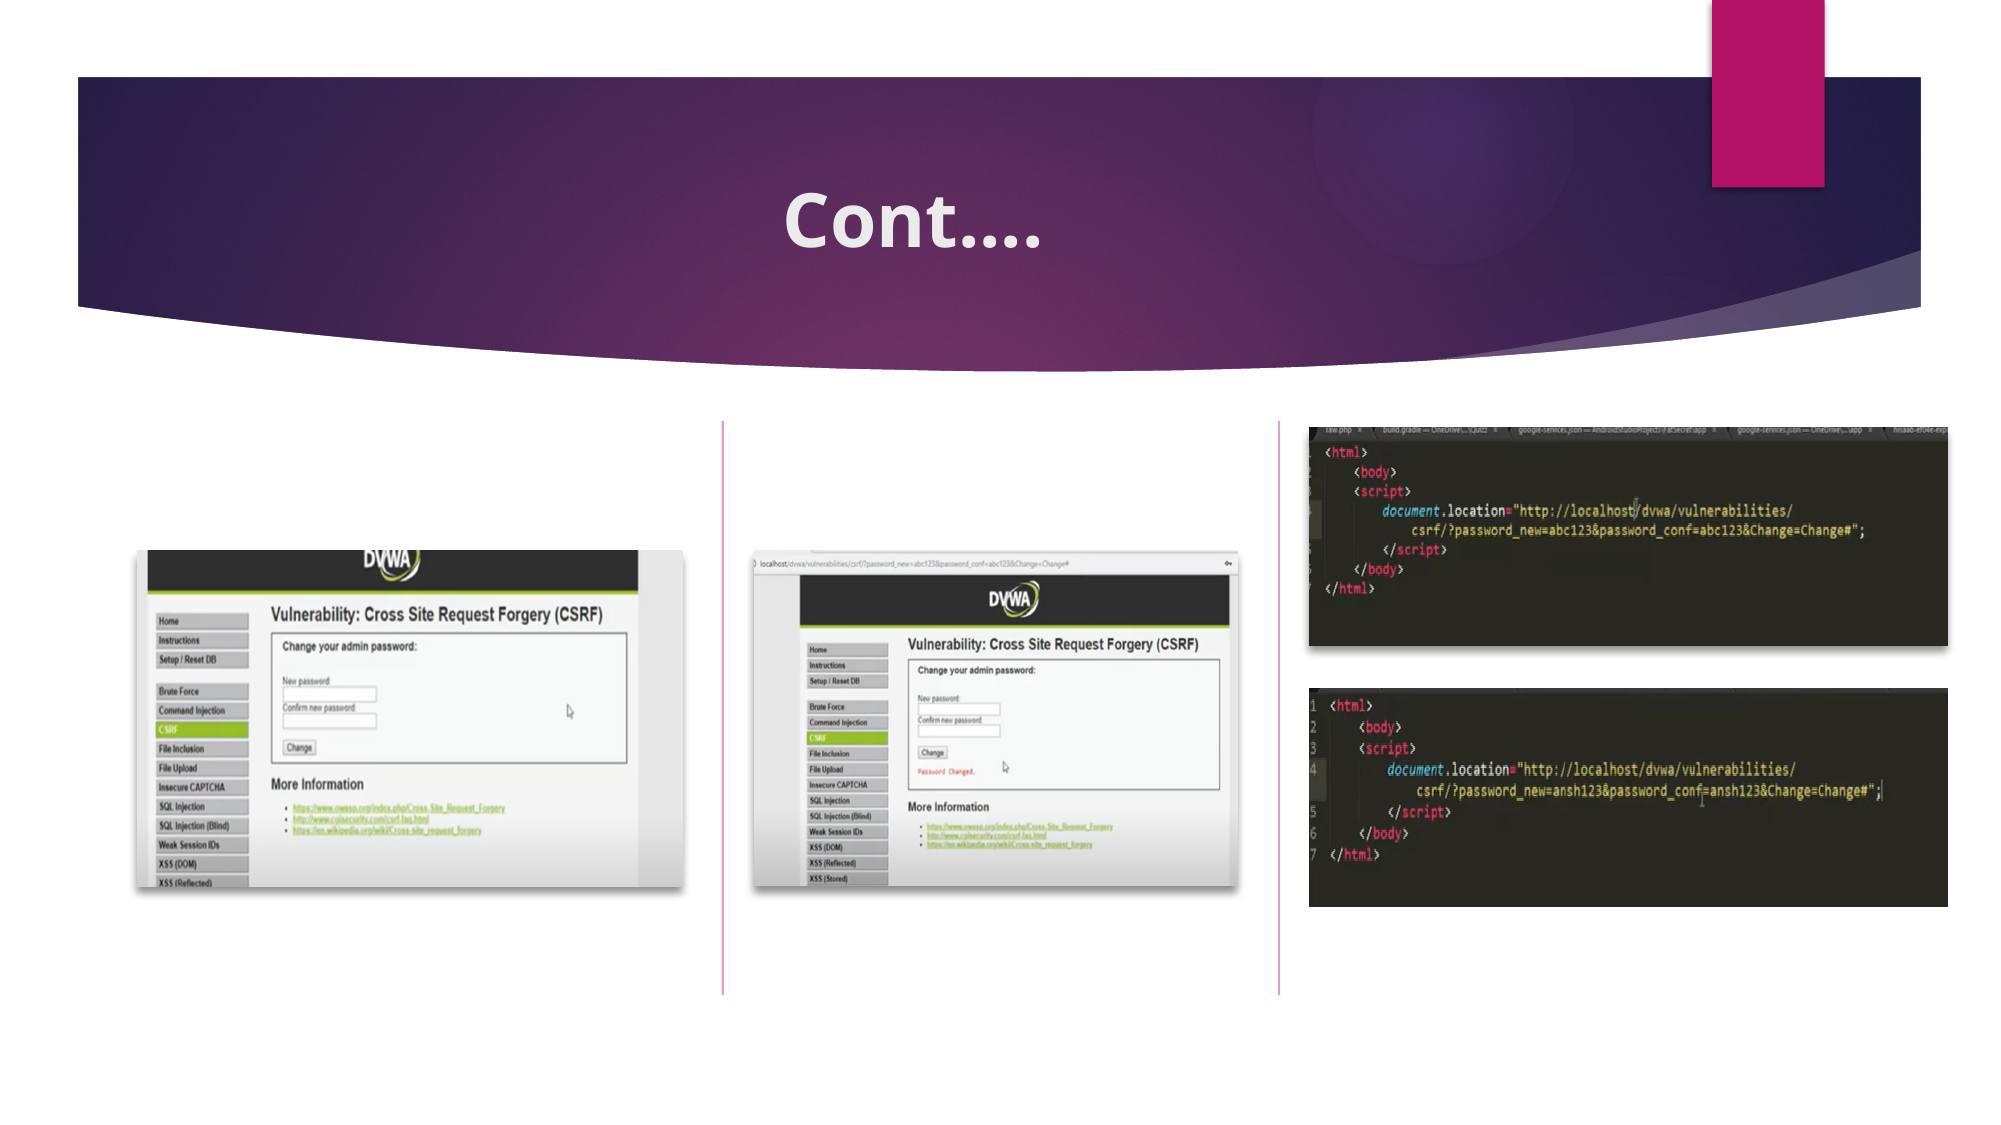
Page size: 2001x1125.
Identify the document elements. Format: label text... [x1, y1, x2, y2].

title Cont.... [189, 159, 1638, 276]
picture [1309, 687, 1949, 907]
picture [754, 550, 1239, 887]
picture [137, 550, 684, 887]
picture [1309, 426, 1948, 646]
